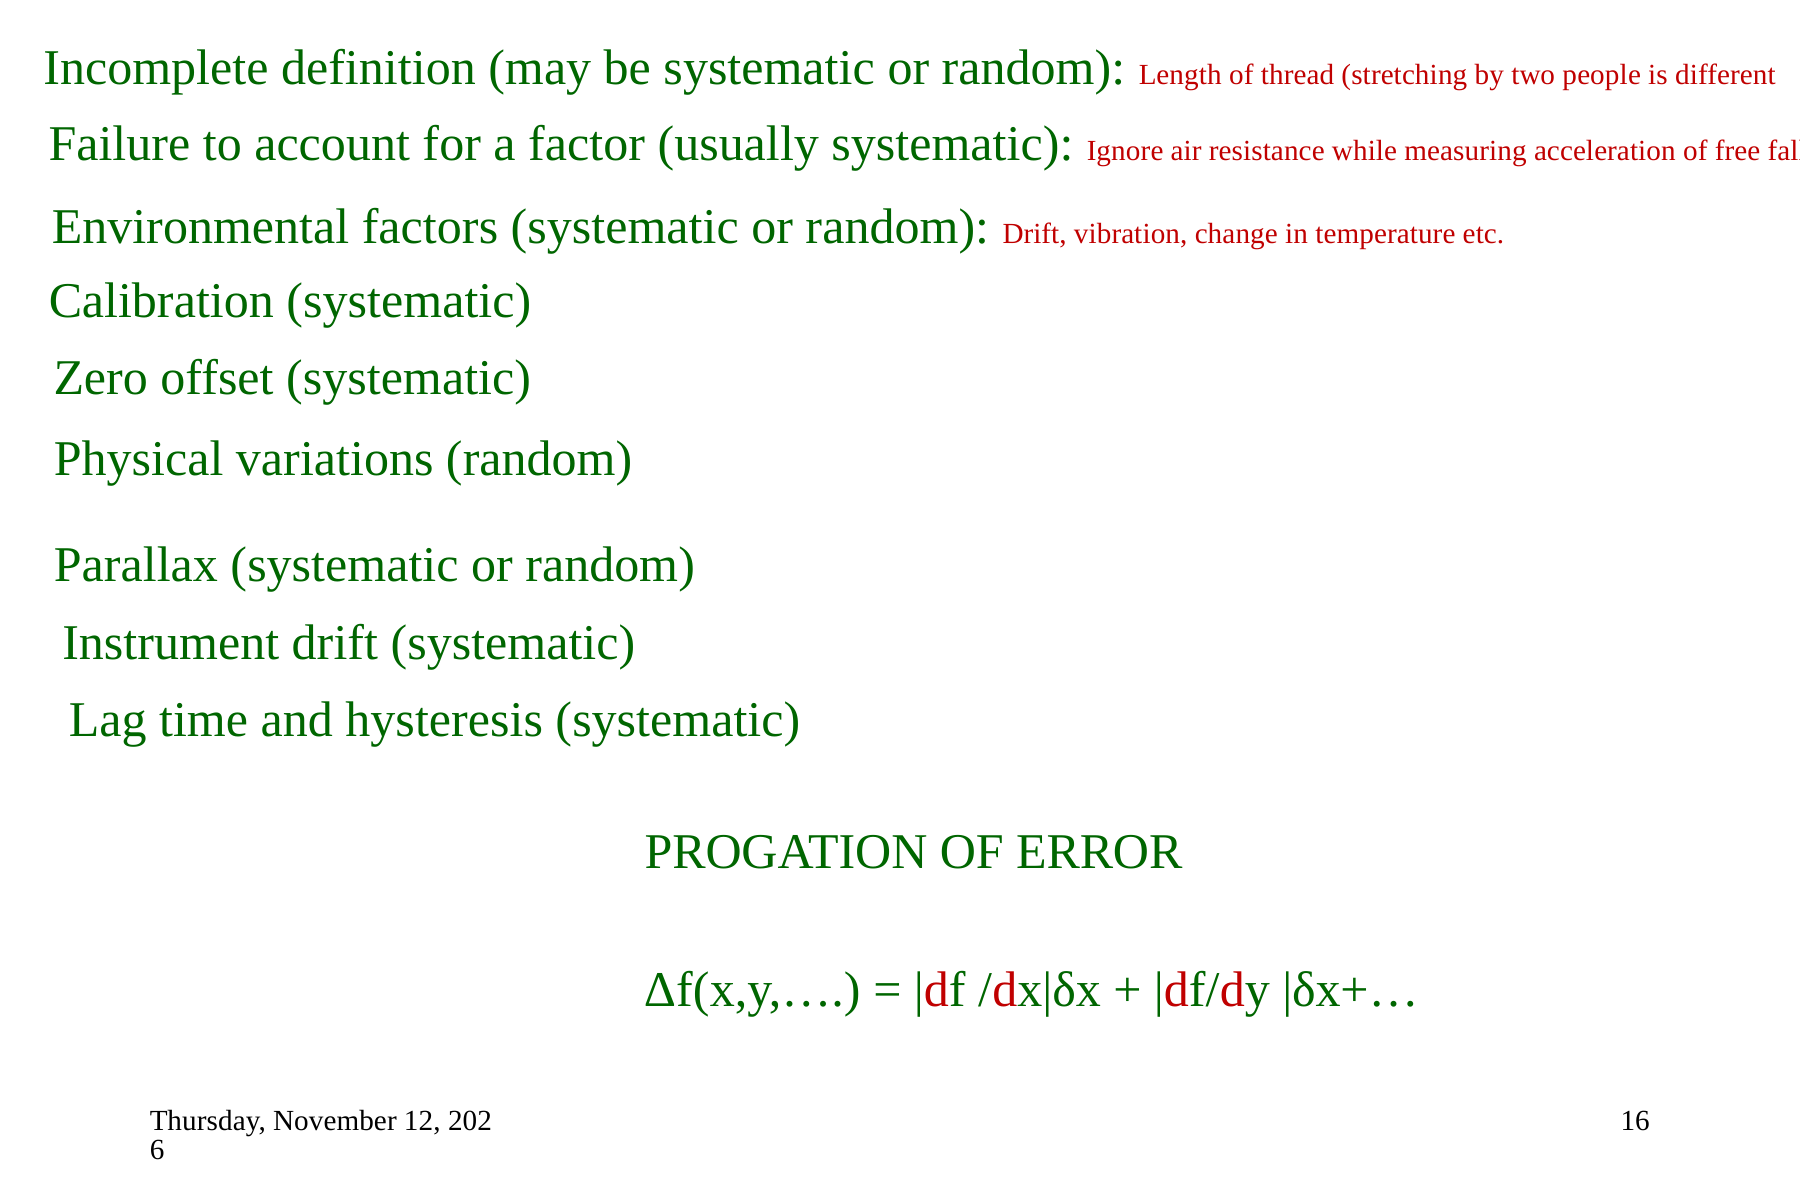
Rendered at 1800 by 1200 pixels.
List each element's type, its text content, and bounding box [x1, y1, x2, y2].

text_box Parallax (systematic or random) [39, 524, 711, 599]
text_box Physical variations (random) [39, 418, 648, 494]
text_box Zero offset (systematic) [38, 336, 547, 412]
text_box Calibration (systematic) [33, 260, 547, 335]
text_box Δf(x,y,….) = |df /dx|δx + |df/dy |δx+… [629, 948, 1447, 1024]
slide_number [134, 1092, 511, 1174]
text_box Incomplete definition (may be systematic or random): Length of thread (stretching by two people is different [28, 27, 1800, 102]
slide_number 16 [1289, 1092, 1666, 1174]
text_box PROGATION OF ERROR [629, 811, 1198, 887]
text_box Environmental factors (systematic or random): Drift, vibration, change in temperature etc. [37, 186, 1800, 261]
text_box Lag time and hysteresis (systematic) [54, 679, 817, 755]
text_box Failure to account for a factor (usually systematic): Ignore air resistance while measuring acceleration of free fall [33, 102, 1800, 178]
text_box Instrument drift (systematic) [47, 602, 652, 677]
